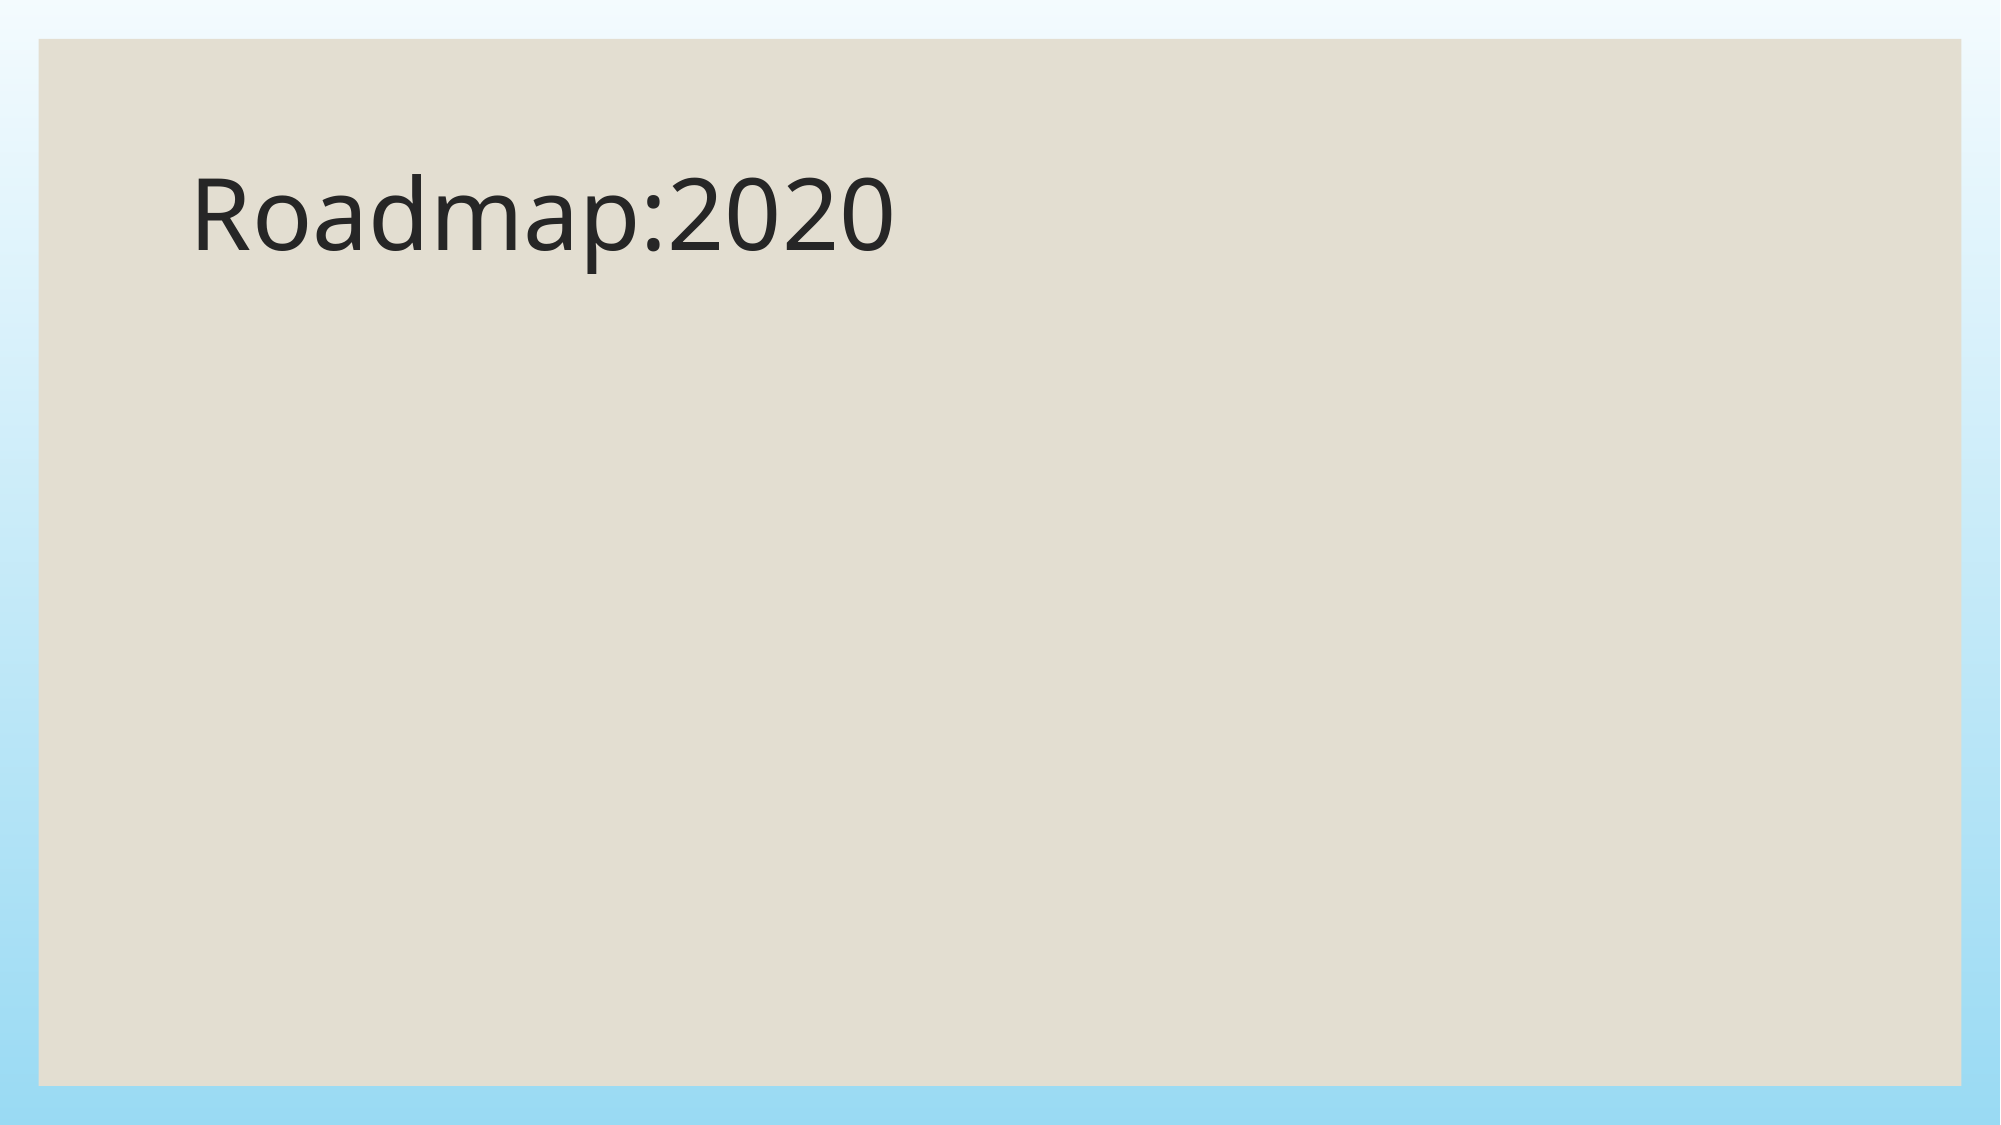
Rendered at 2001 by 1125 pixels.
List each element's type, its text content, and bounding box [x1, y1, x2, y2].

title Roadmap:2020 [174, 105, 1825, 331]
